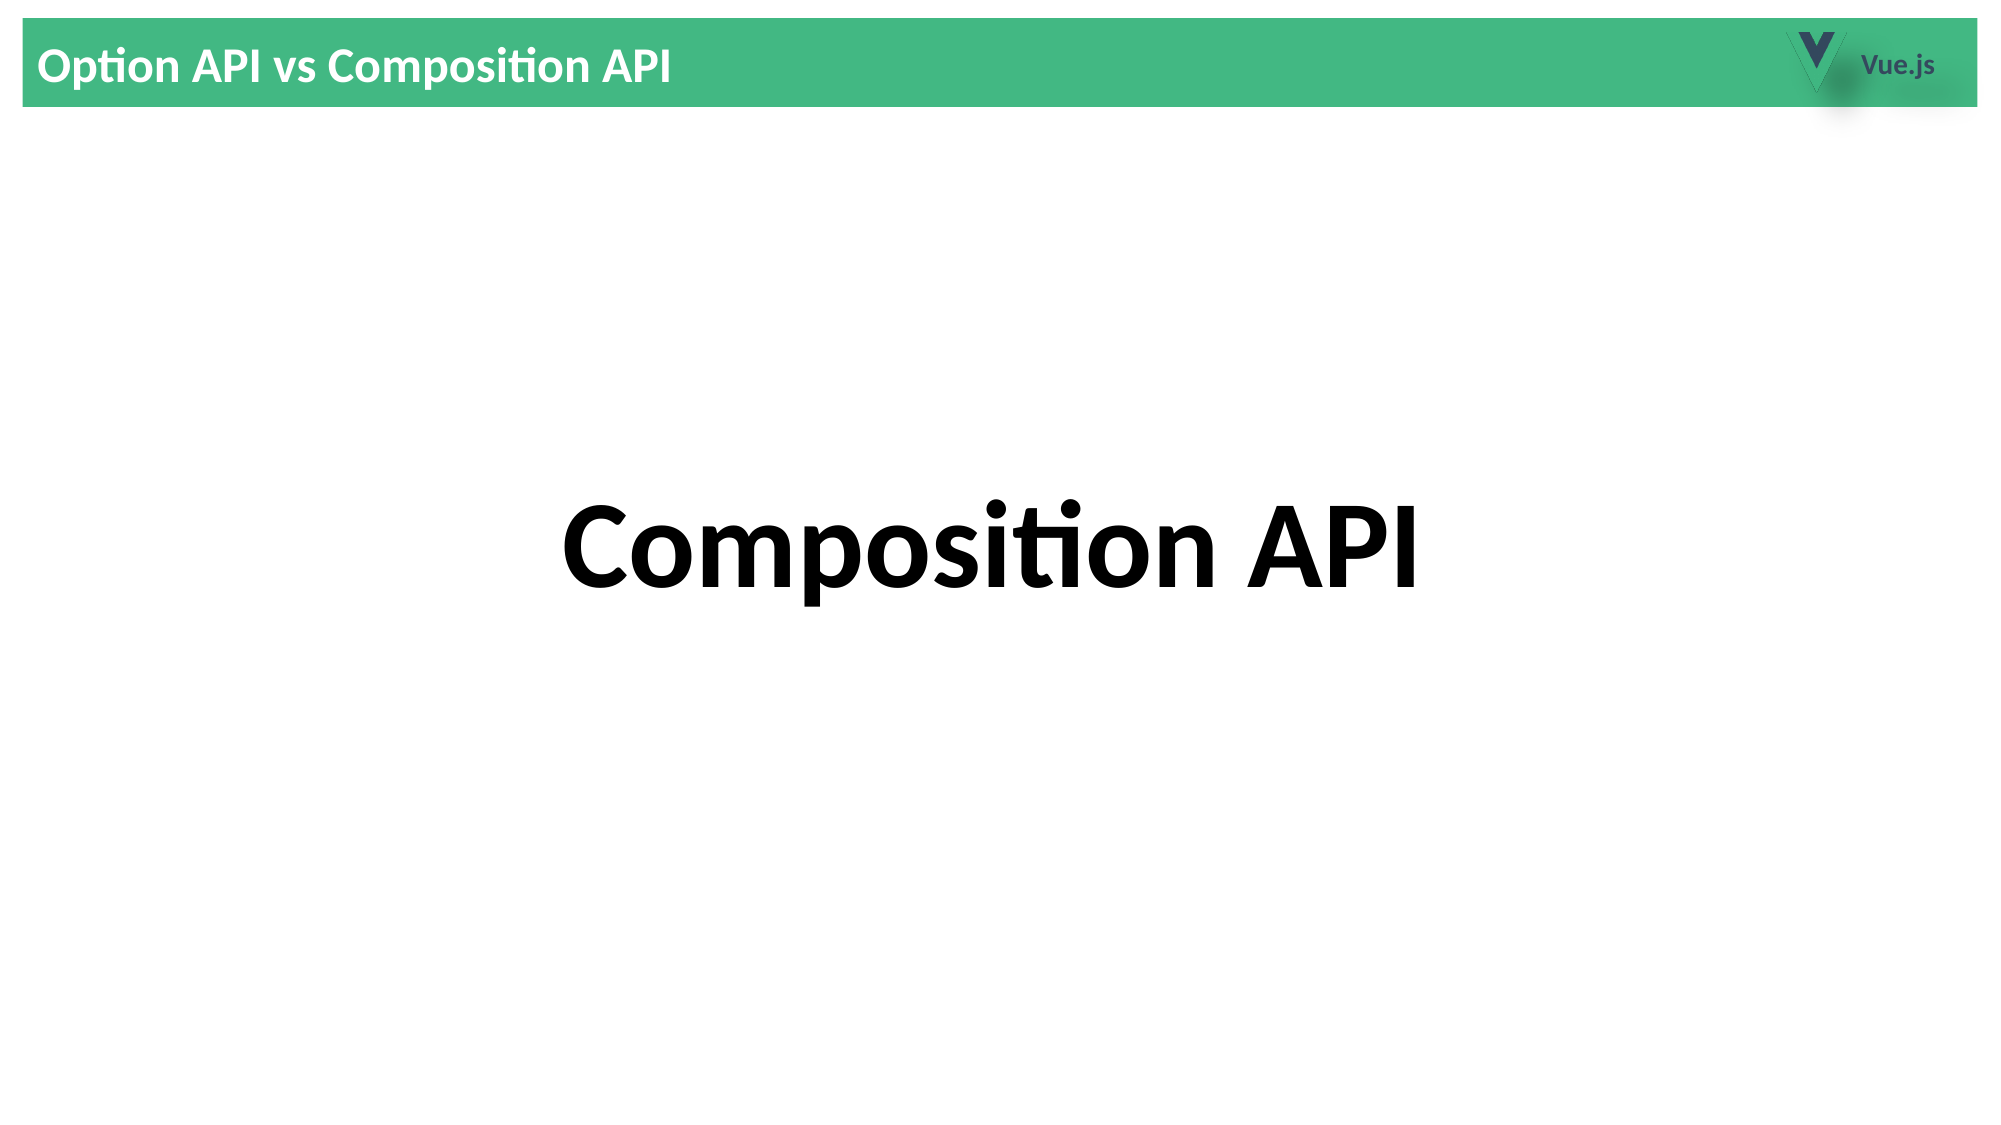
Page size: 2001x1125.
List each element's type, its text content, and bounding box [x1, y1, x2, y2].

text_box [22, 17, 1978, 107]
text_box Composition API [475, 454, 1511, 620]
